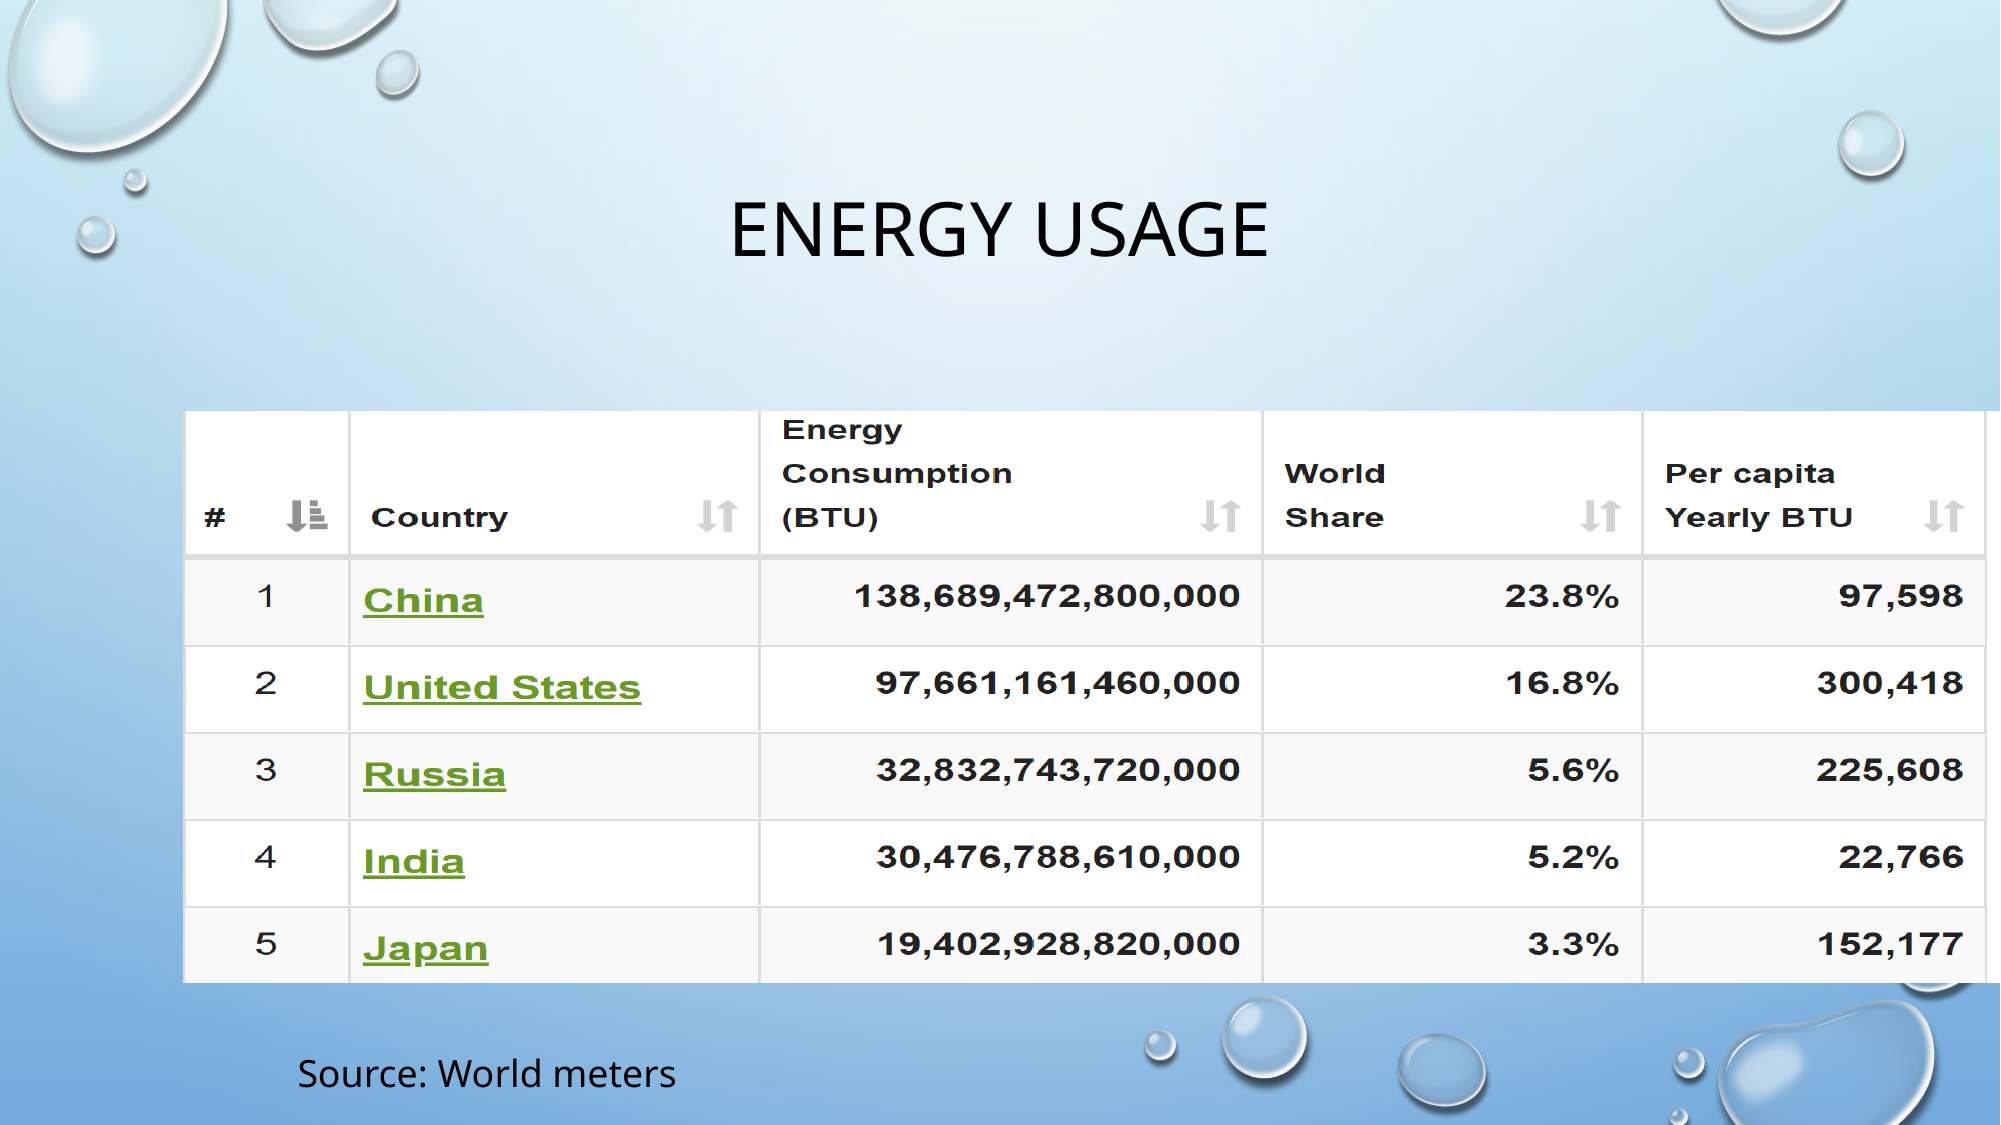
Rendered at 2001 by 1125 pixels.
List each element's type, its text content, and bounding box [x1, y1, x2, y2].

title ENERGY USAGE [149, 101, 1851, 364]
picture [0, 0, 2000, 1125]
text_box Source: World meters [282, 1042, 950, 1103]
